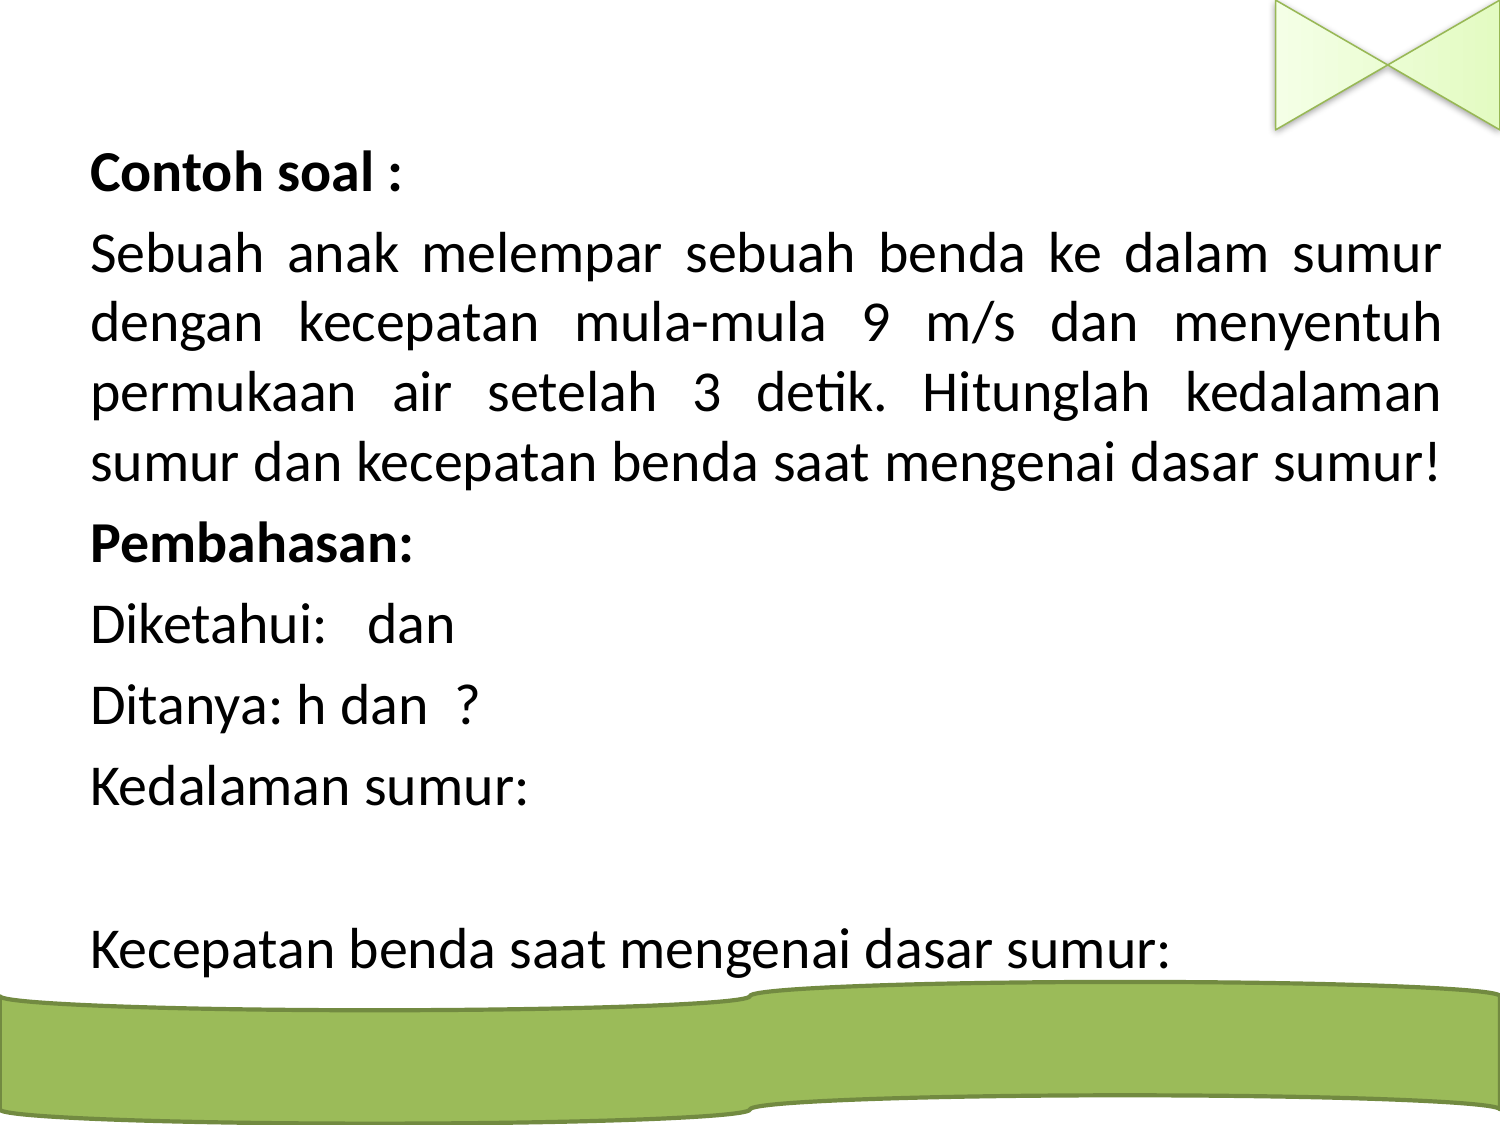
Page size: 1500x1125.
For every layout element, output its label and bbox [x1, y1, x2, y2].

text_box [0, 979, 1500, 1125]
text_box [1274, 0, 1500, 131]
